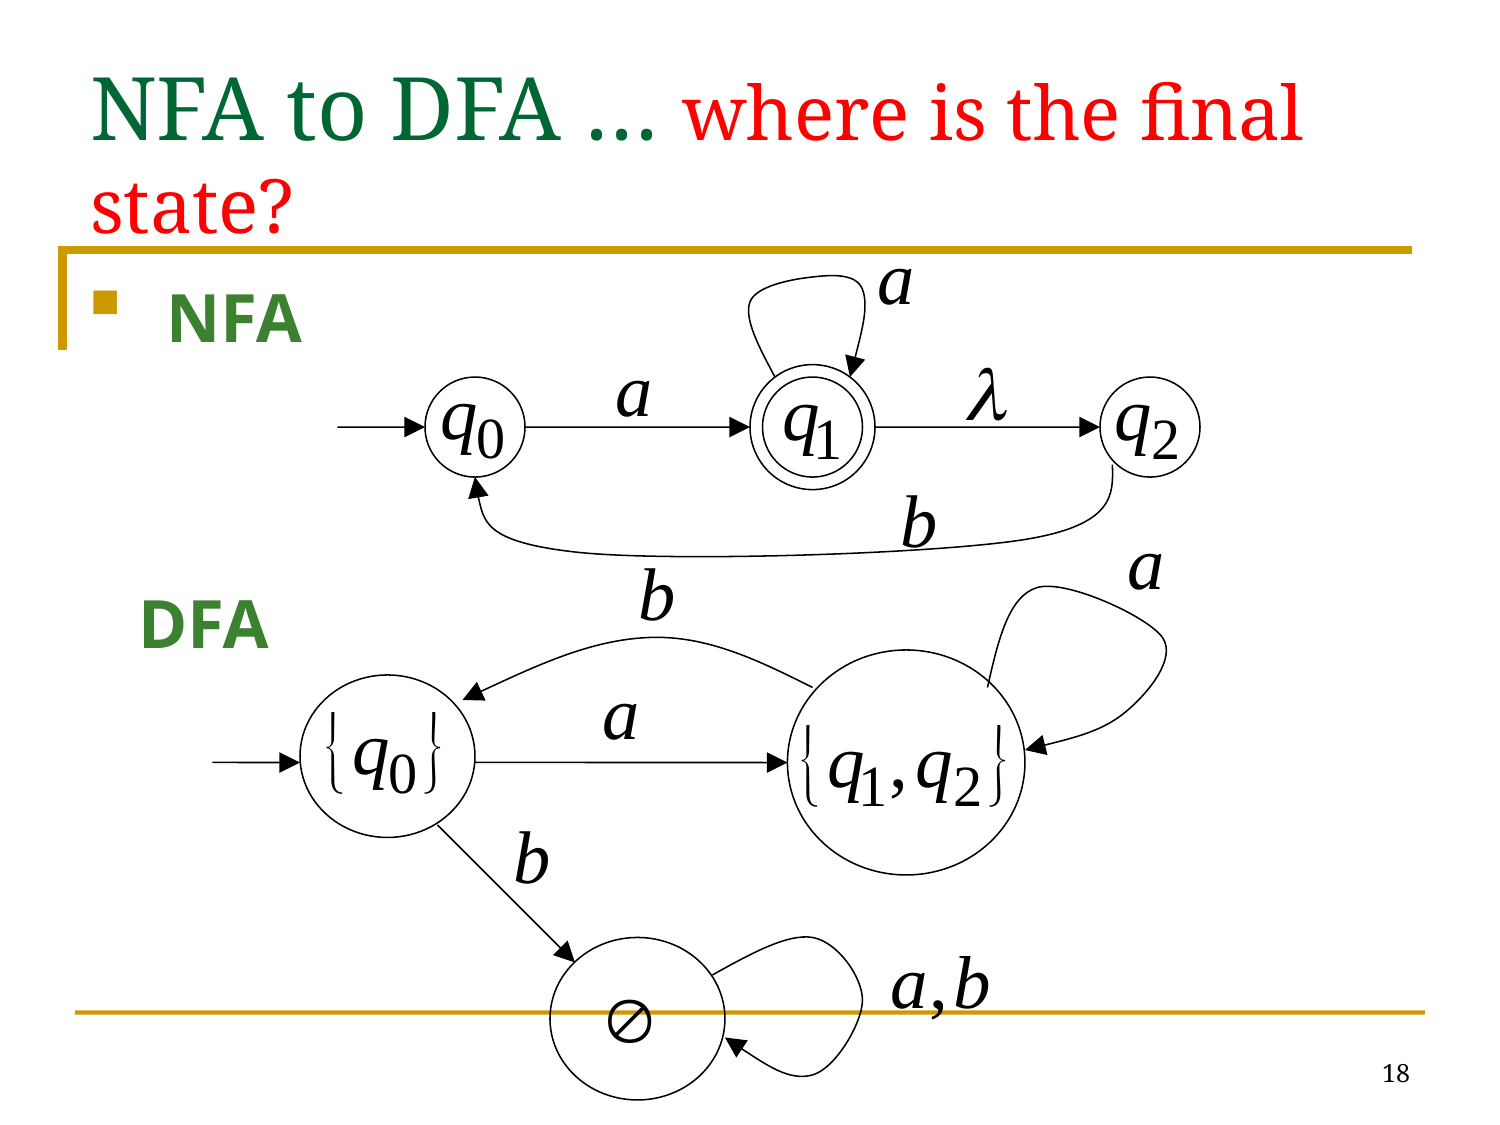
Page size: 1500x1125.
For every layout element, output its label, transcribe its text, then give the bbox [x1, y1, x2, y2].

text_box [549, 937, 724, 1100]
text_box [599, 699, 644, 746]
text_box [799, 724, 1017, 811]
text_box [1124, 549, 1169, 596]
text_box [637, 562, 680, 628]
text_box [324, 712, 452, 800]
text_box [300, 674, 475, 838]
list [75, 262, 1425, 1006]
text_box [887, 949, 994, 1028]
text_box [474, 752, 788, 773]
text_box [462, 637, 813, 701]
text_box [987, 586, 1167, 756]
text_box DFA [123, 574, 284, 670]
title NFA to DFA … where is the final state? [75, 45, 1425, 233]
text_box [712, 936, 863, 1077]
slide_number 18 [1074, 1023, 1426, 1100]
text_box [599, 987, 665, 1051]
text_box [512, 824, 555, 890]
text_box [803, 819, 1009, 875]
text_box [147, 264, 1201, 563]
text_box [787, 649, 1008, 800]
text_box [212, 752, 301, 773]
text_box [437, 824, 575, 963]
